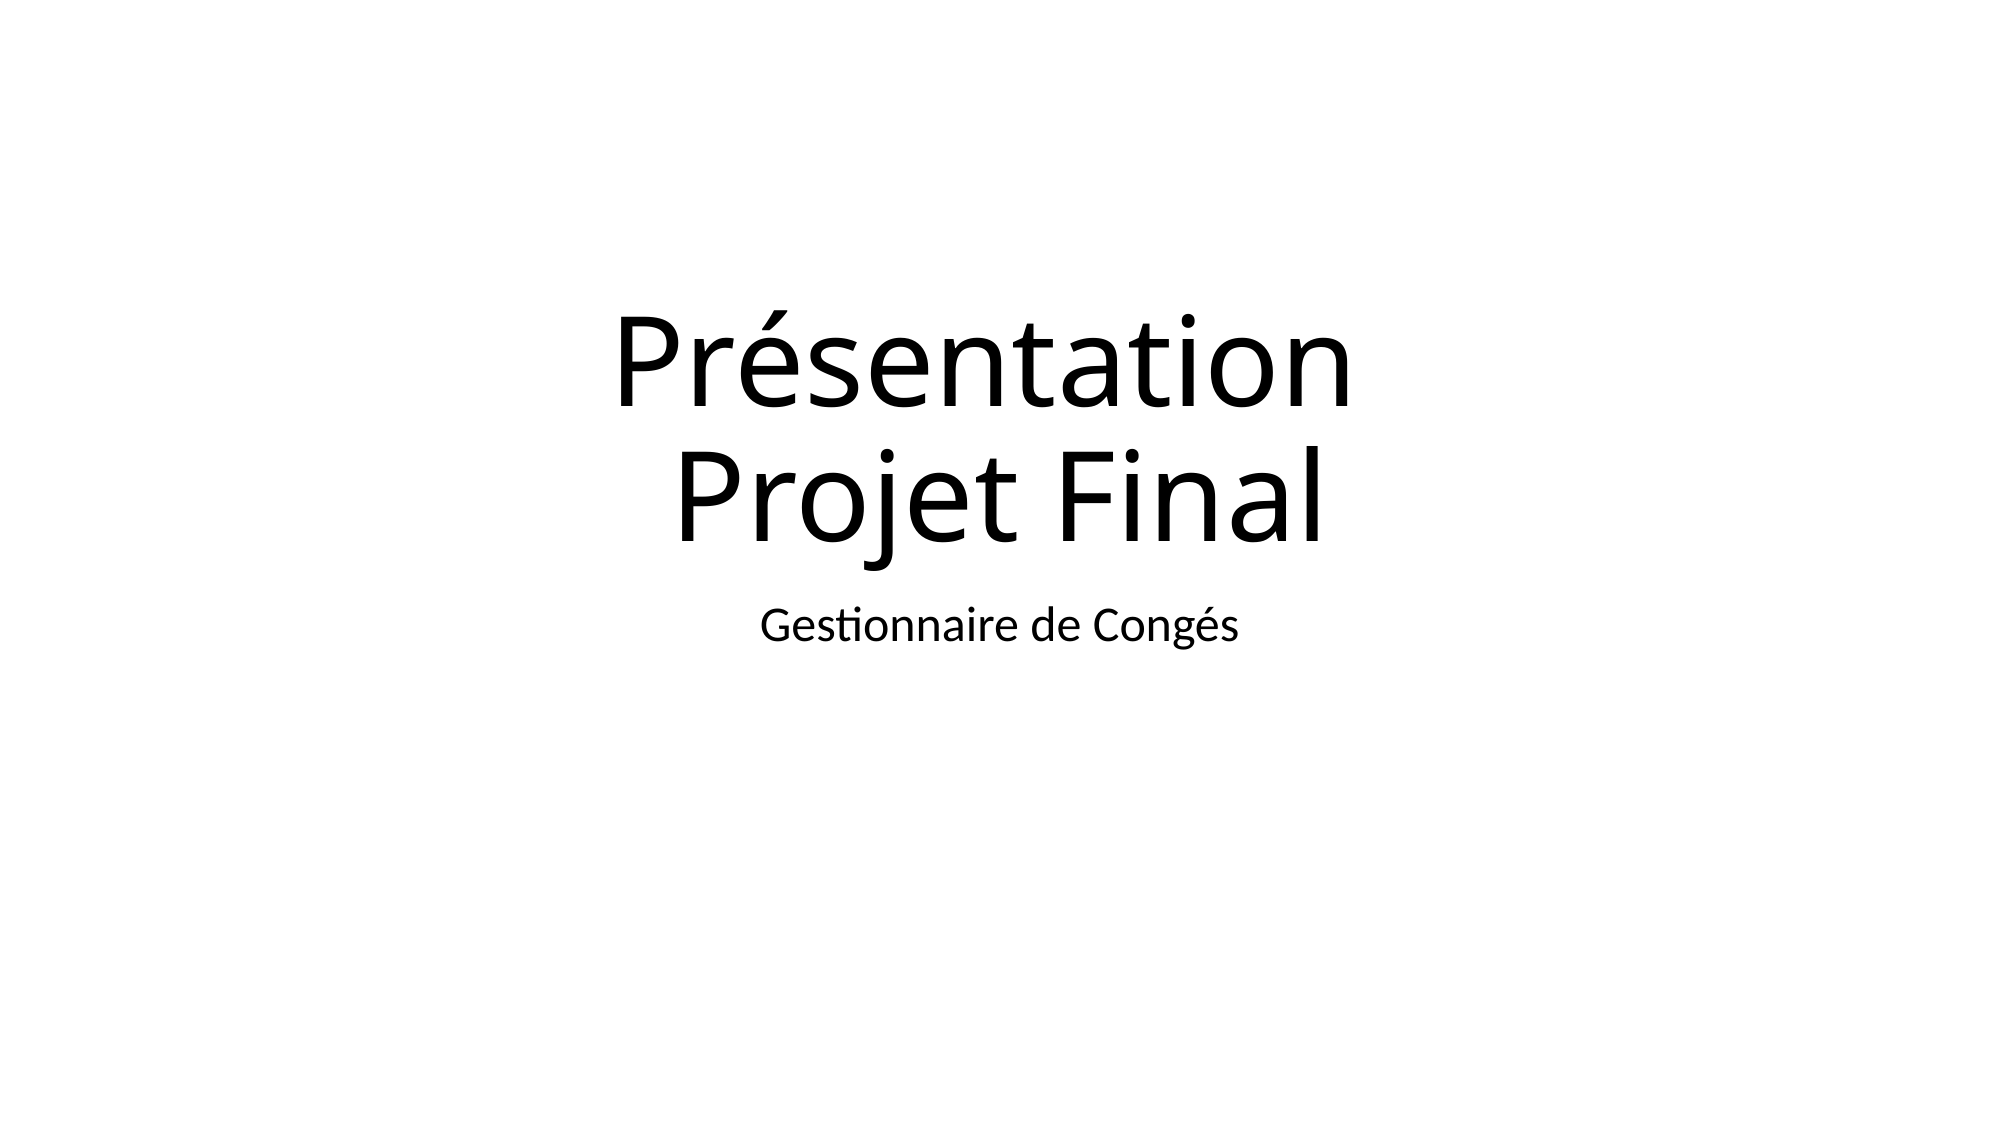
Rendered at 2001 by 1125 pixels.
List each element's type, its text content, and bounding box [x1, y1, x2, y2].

subtitle Gestionnaire de Congés [249, 590, 1750, 863]
title Présentation Projet Final [249, 184, 1750, 576]
